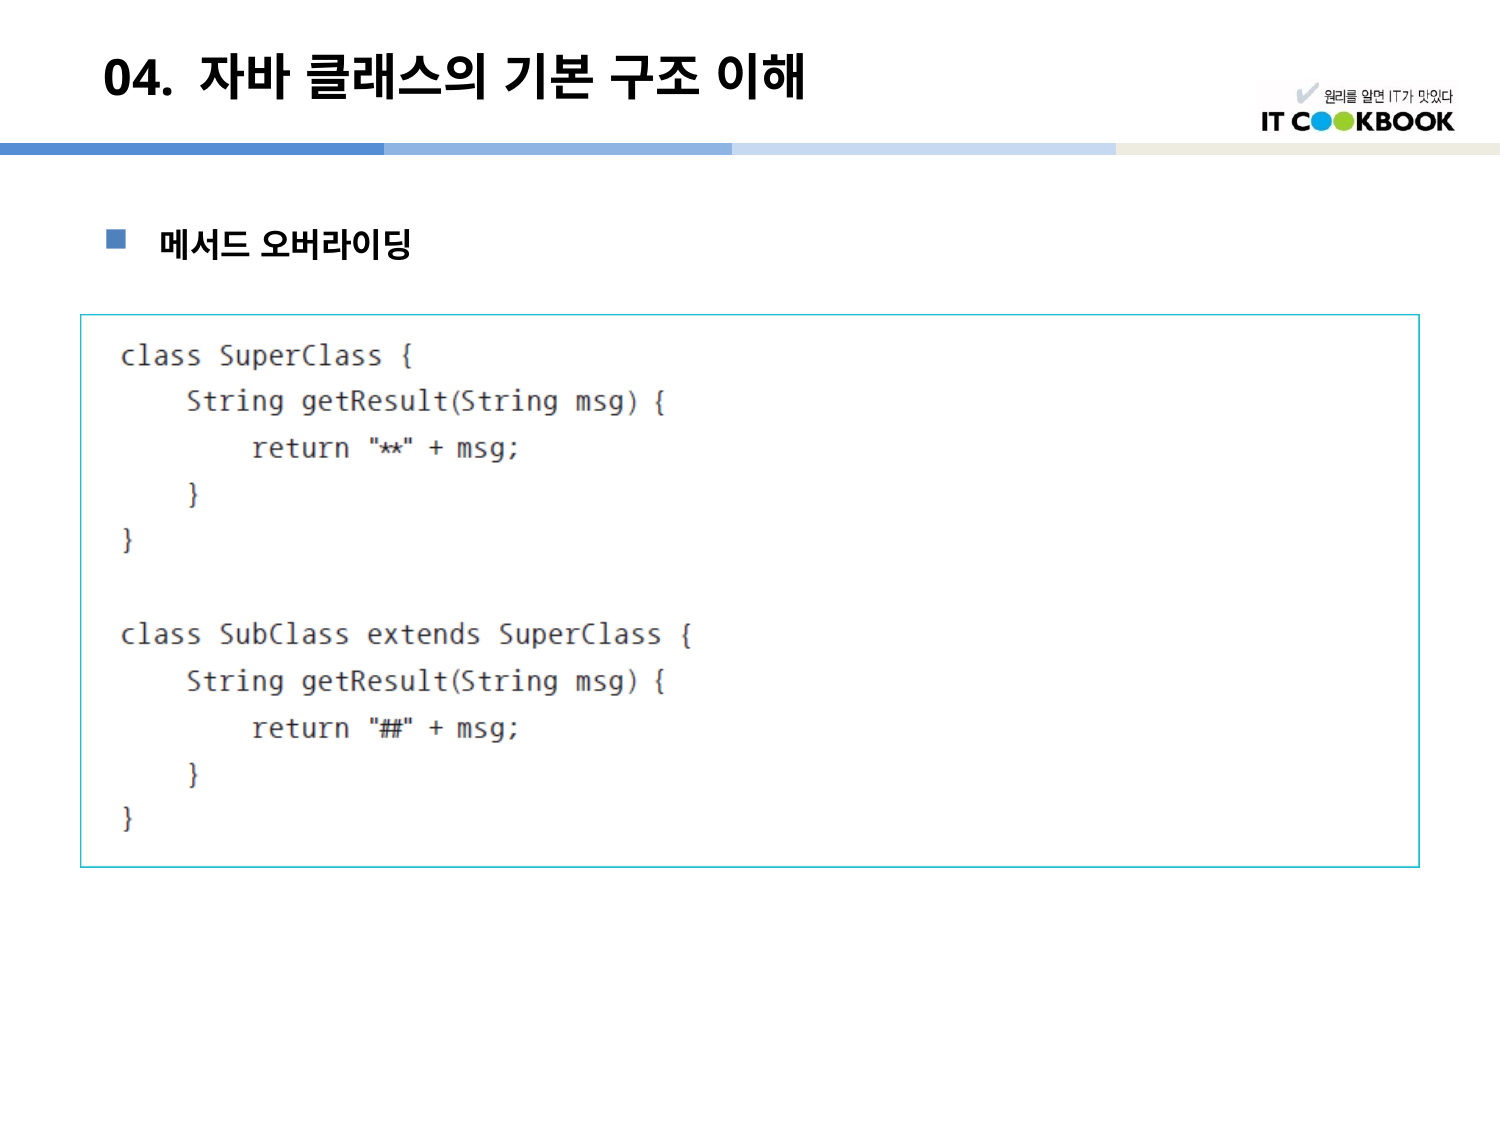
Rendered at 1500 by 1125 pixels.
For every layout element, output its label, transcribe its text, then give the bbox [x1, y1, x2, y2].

title 04. 자바 클래스의 기본 구조 이해 [88, 30, 1211, 121]
list 메서드 오버라이딩 [88, 196, 1436, 386]
picture [1257, 79, 1458, 133]
picture [80, 314, 1420, 868]
